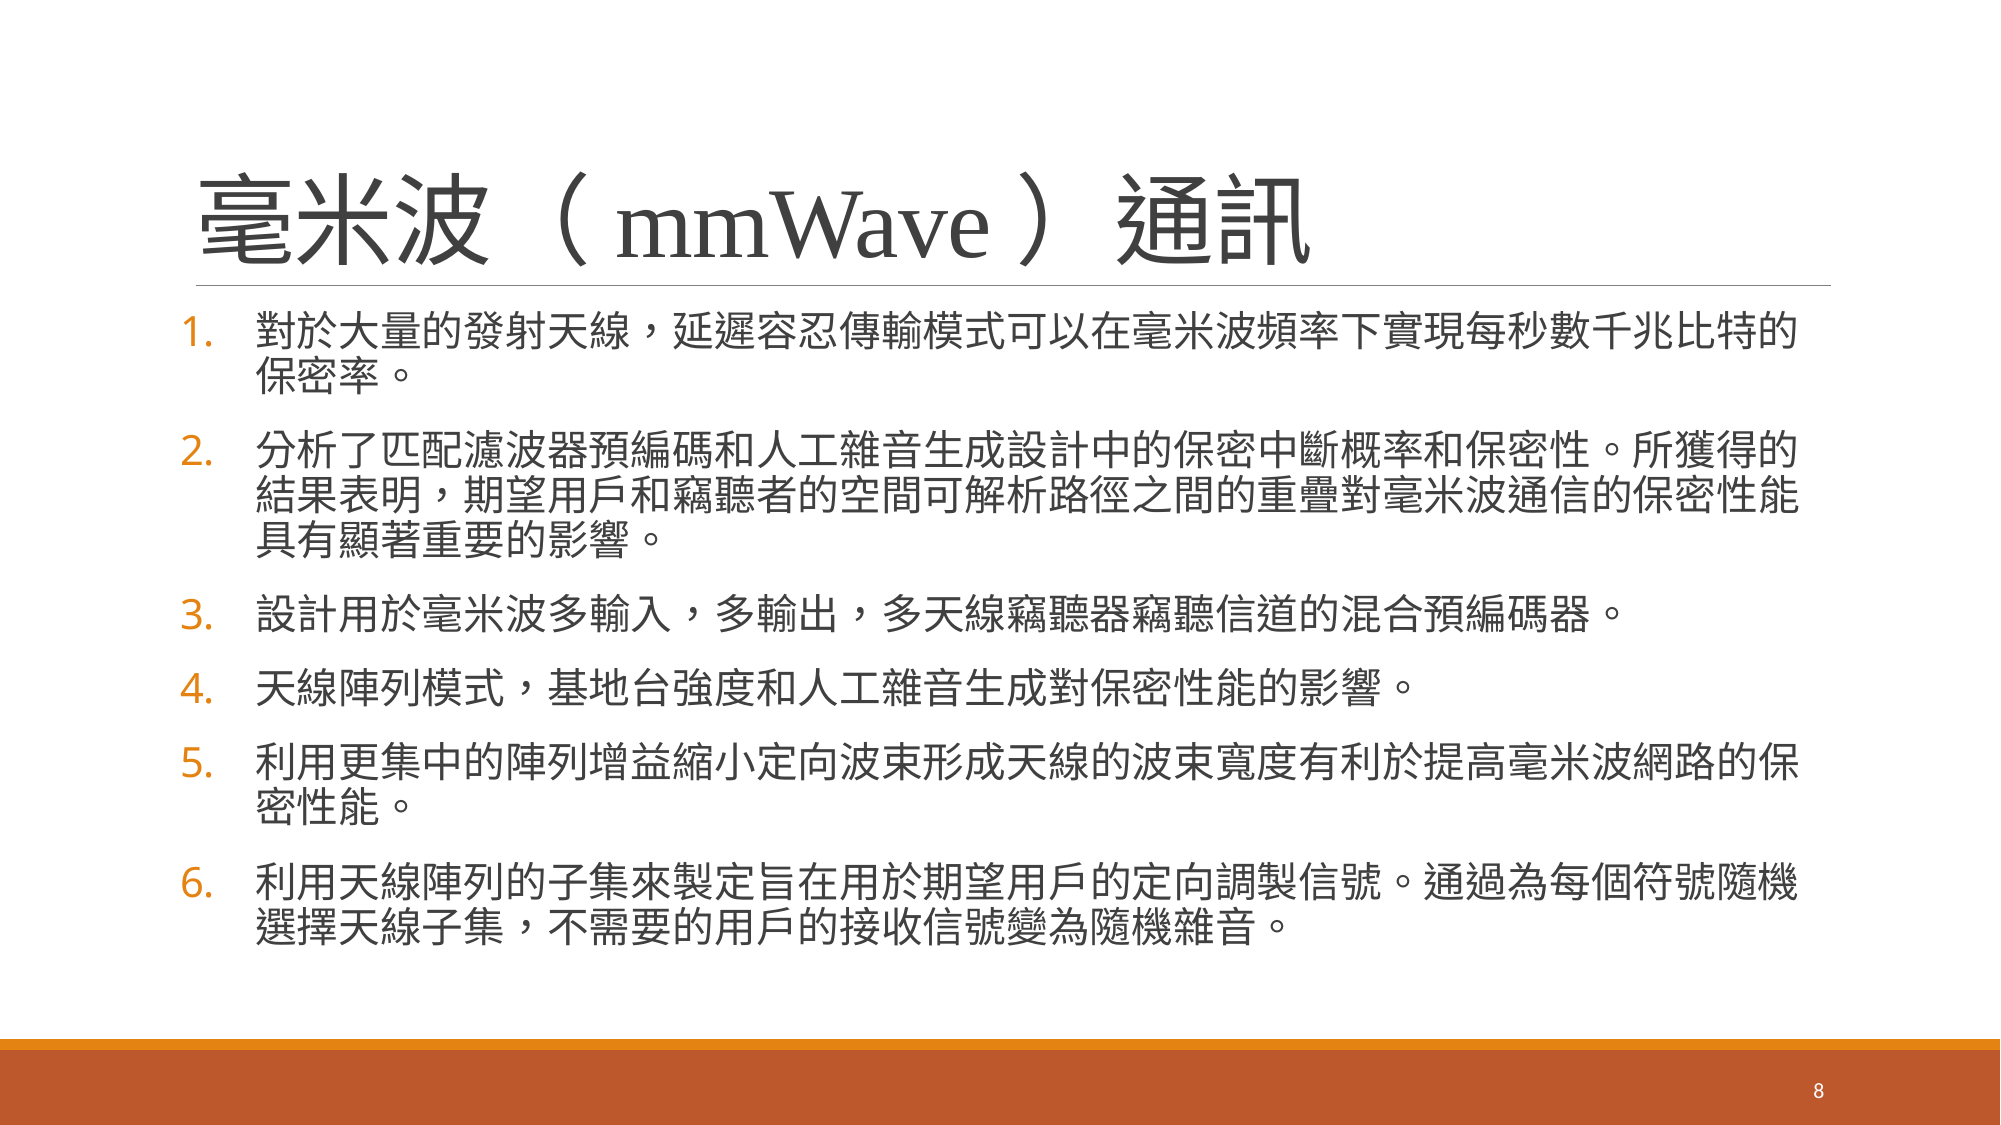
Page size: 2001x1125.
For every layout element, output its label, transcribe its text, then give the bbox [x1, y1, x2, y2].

title 毫米波（mmWave）通訊 [180, 47, 1830, 285]
slide_number 8 [1624, 1059, 1840, 1120]
list 對於大量的發射天線，延遲容忍傳輸模式可以在毫米波頻率下實現每秒數千兆比特的保密率。 分析了匹配濾波器預編碼和人工雜音生成設計中的保密中斷概率和保密性。所獲得的結果表明，期望用戶和竊聽者的空間可解析路徑之間的重疊對毫米波通信的保密性能具有顯著重要的影響。 設計用於毫米波多輸入，多輸出，多天線竊聽器竊聽信道的混合預編碼器。 天線陣列模式，基地台強度和人工雜音生成對保密性能的影響。 利用更集中的陣列增益縮小定向波束形成天線的波束寬度有利於提高毫米波網路的保密性能。 利用天線陣列的子集來製定旨在用於期望用戶的定向調製信號。通過為每個符號隨機選擇天線子集，不需要的用戶的接收信號變為隨機雜音。 [180, 302, 1830, 963]
